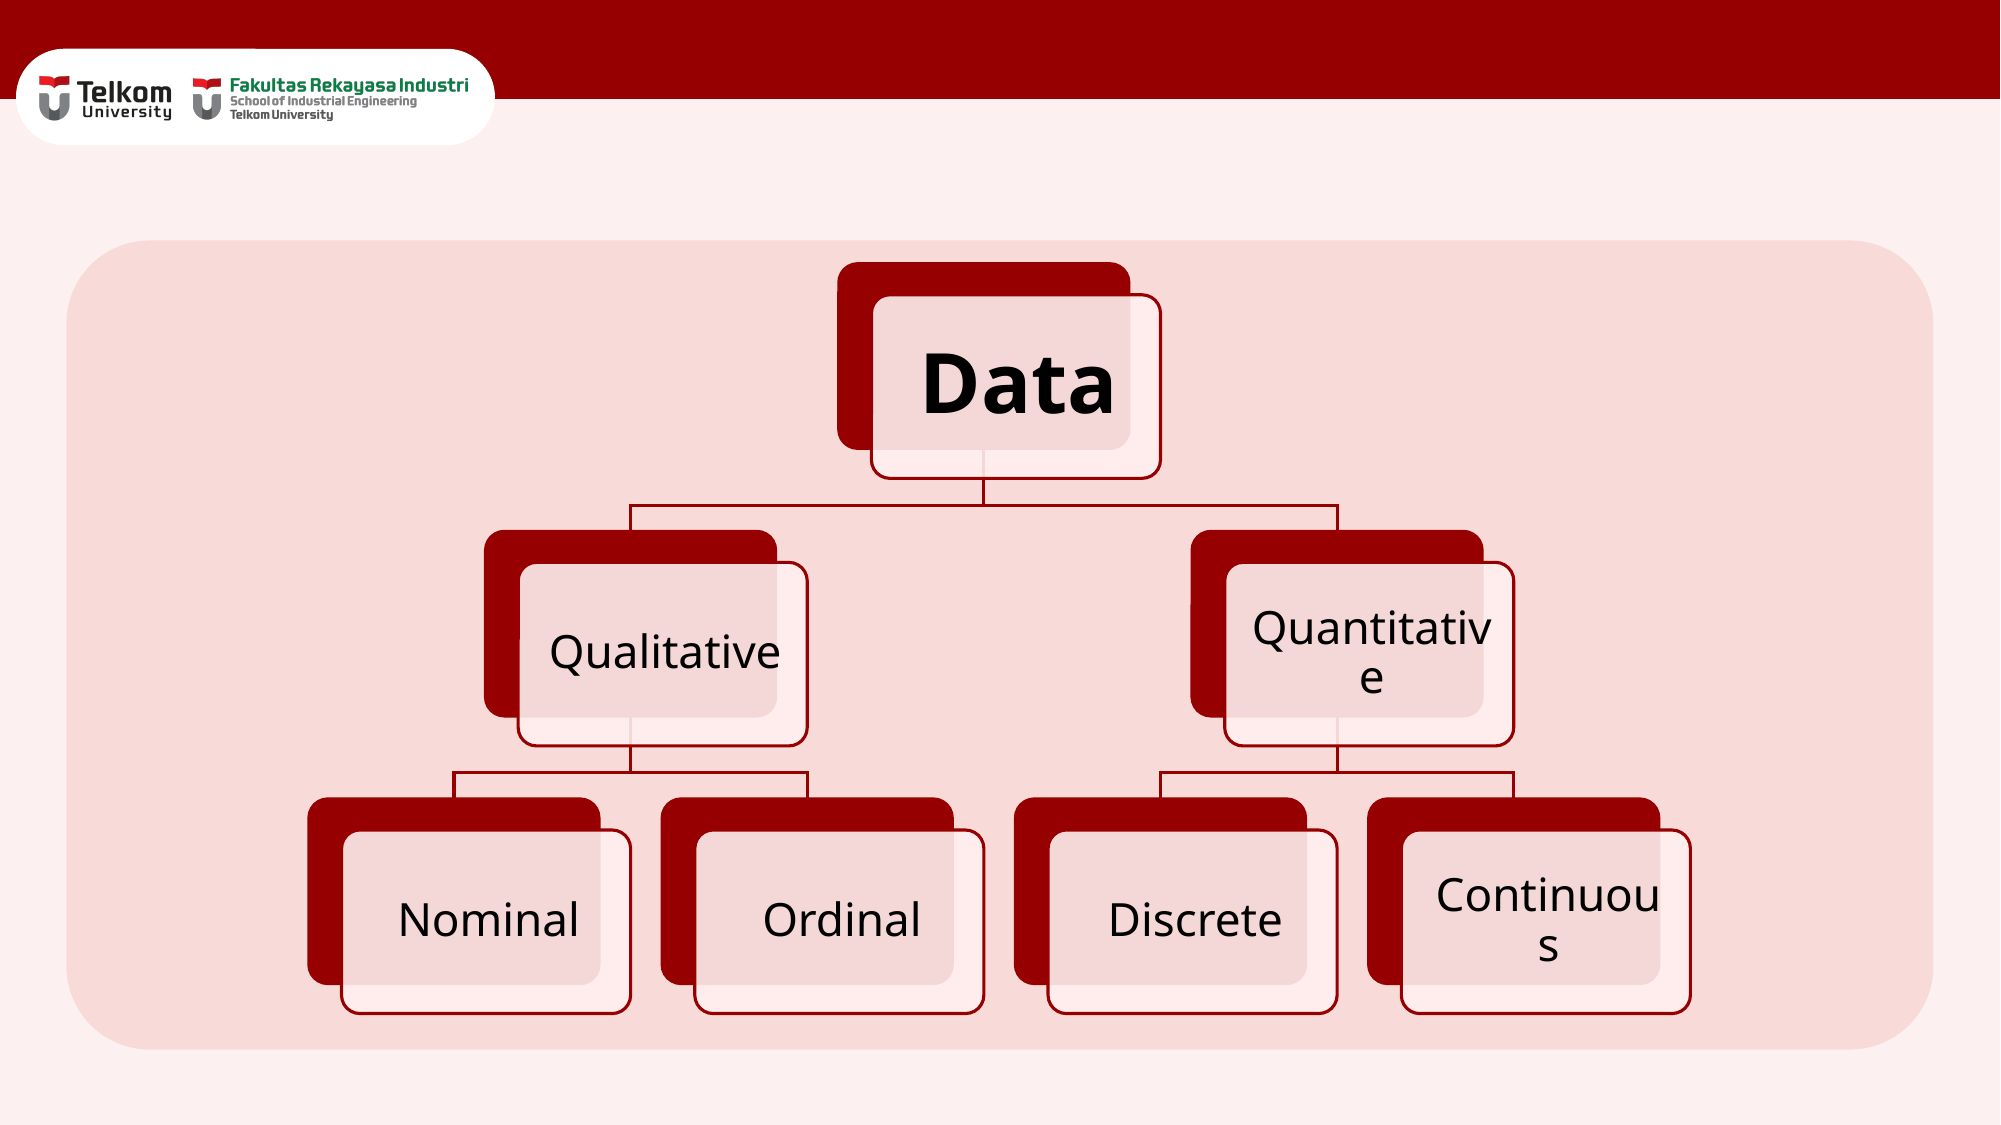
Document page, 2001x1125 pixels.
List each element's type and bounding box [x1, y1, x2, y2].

text_box [15, 48, 496, 146]
text_box [0, 0, 2000, 99]
text_box [164, 263, 1836, 1015]
text_box [64, 238, 1936, 1052]
